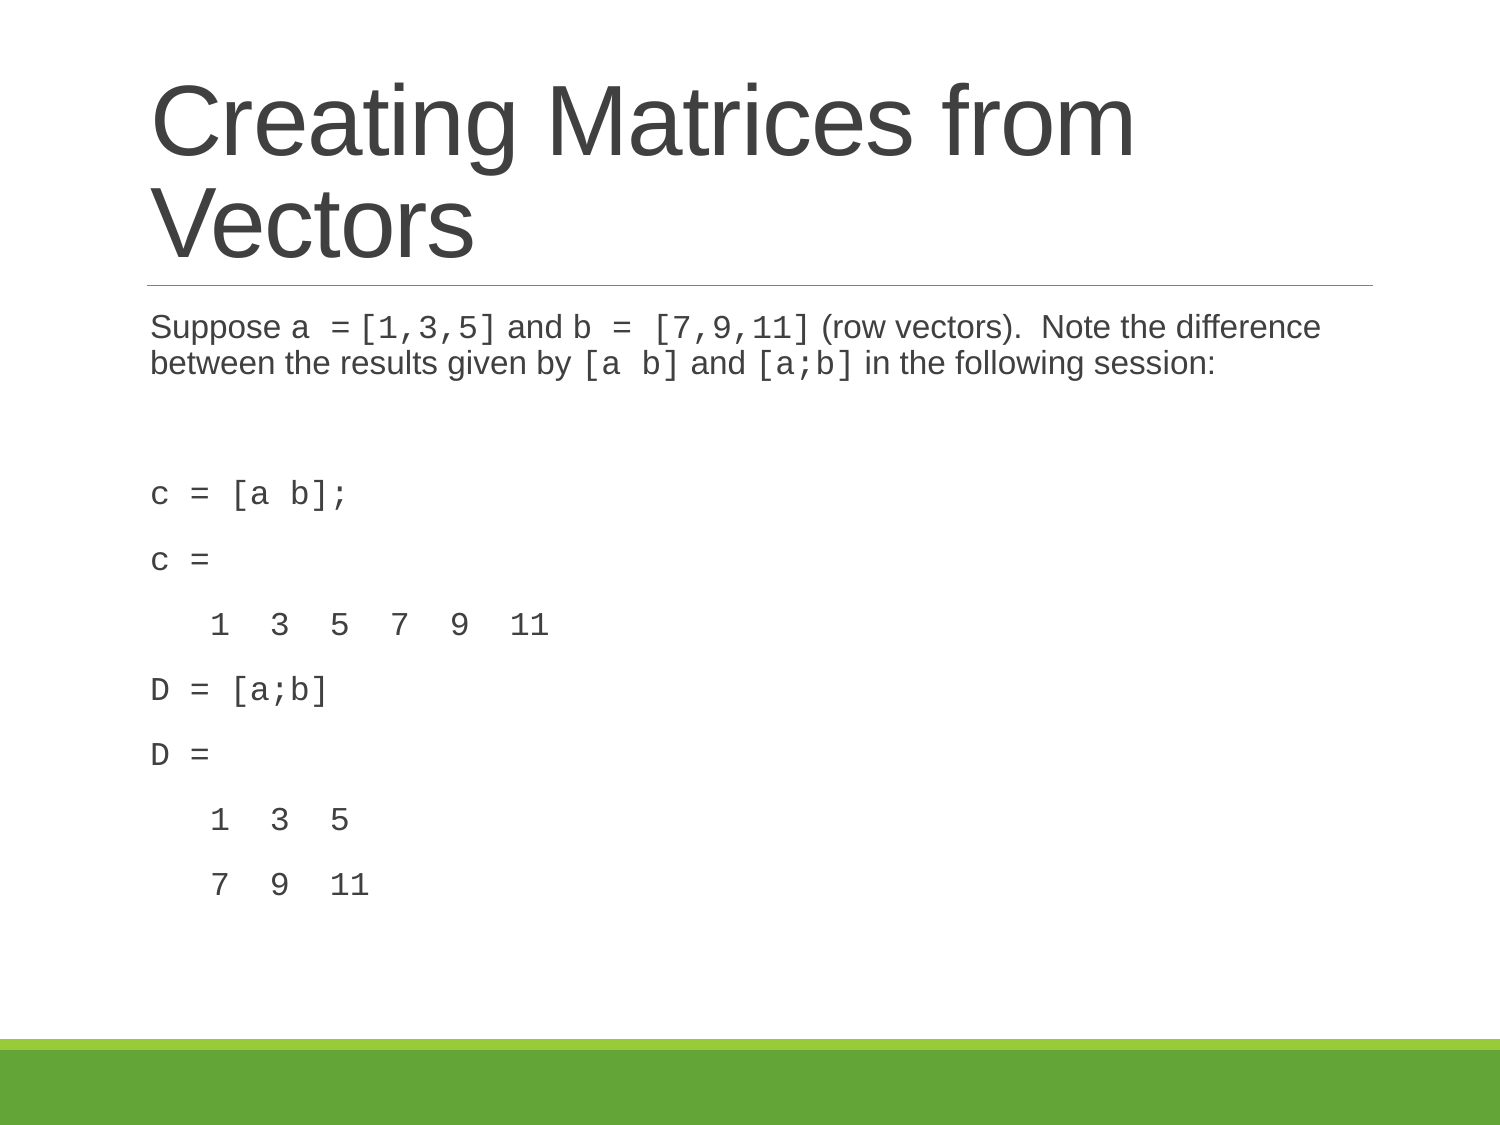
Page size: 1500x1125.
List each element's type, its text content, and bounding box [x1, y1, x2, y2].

title Creating Matrices from Vectors [135, 47, 1373, 285]
list Suppose a = [1,3,5] and b = [7,9,11] (row vectors). Note the difference between the results given by [a b] and [a;b] in the following session: c = [a b]; c = 1 3 5 7 9 11 D = [a;b] D = 1 3 5 7 9 11 [135, 302, 1373, 963]
